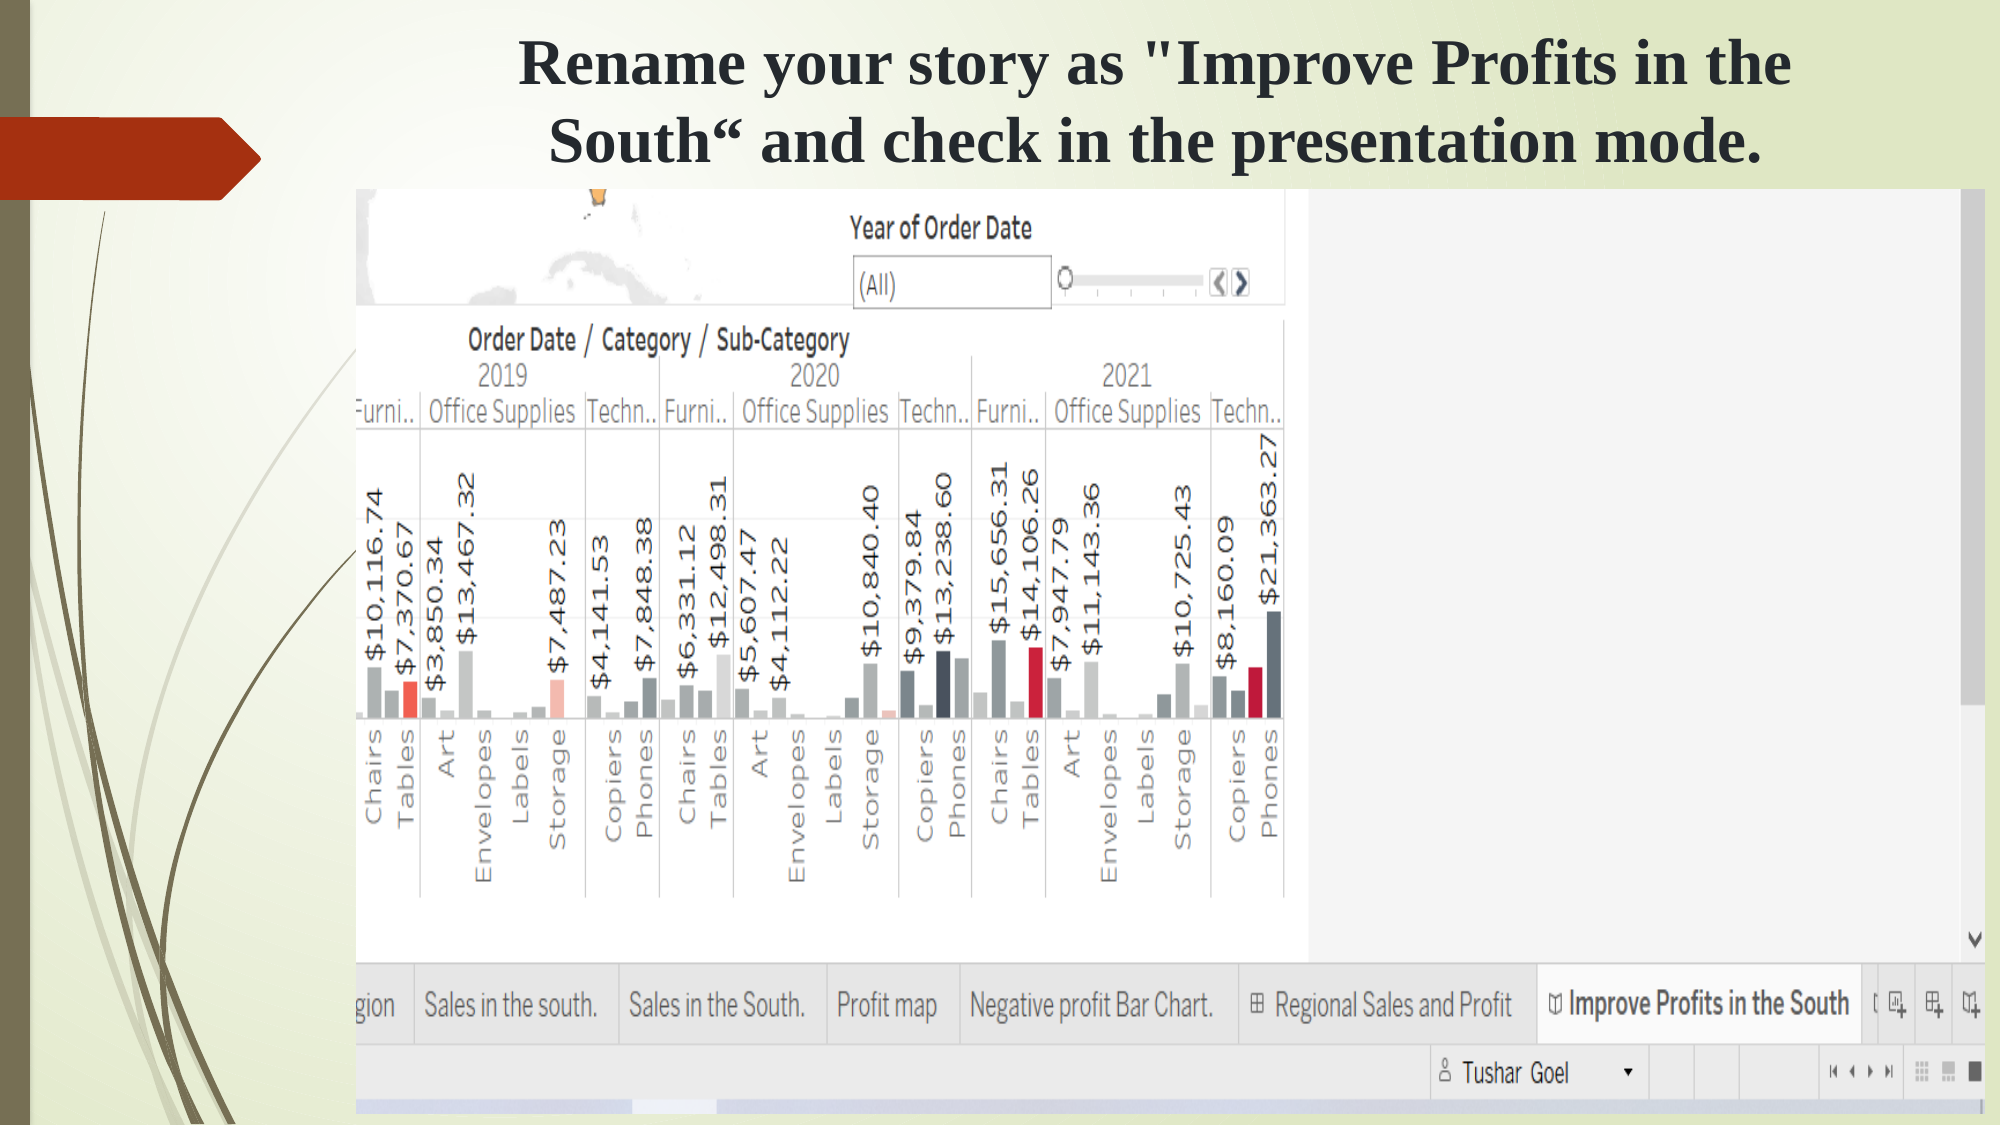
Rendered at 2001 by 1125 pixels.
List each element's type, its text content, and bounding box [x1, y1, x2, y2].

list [356, 189, 1986, 1114]
title Rename your story as "Improve Profits in the South“ and check in the presentation mode. [425, 11, 1888, 189]
